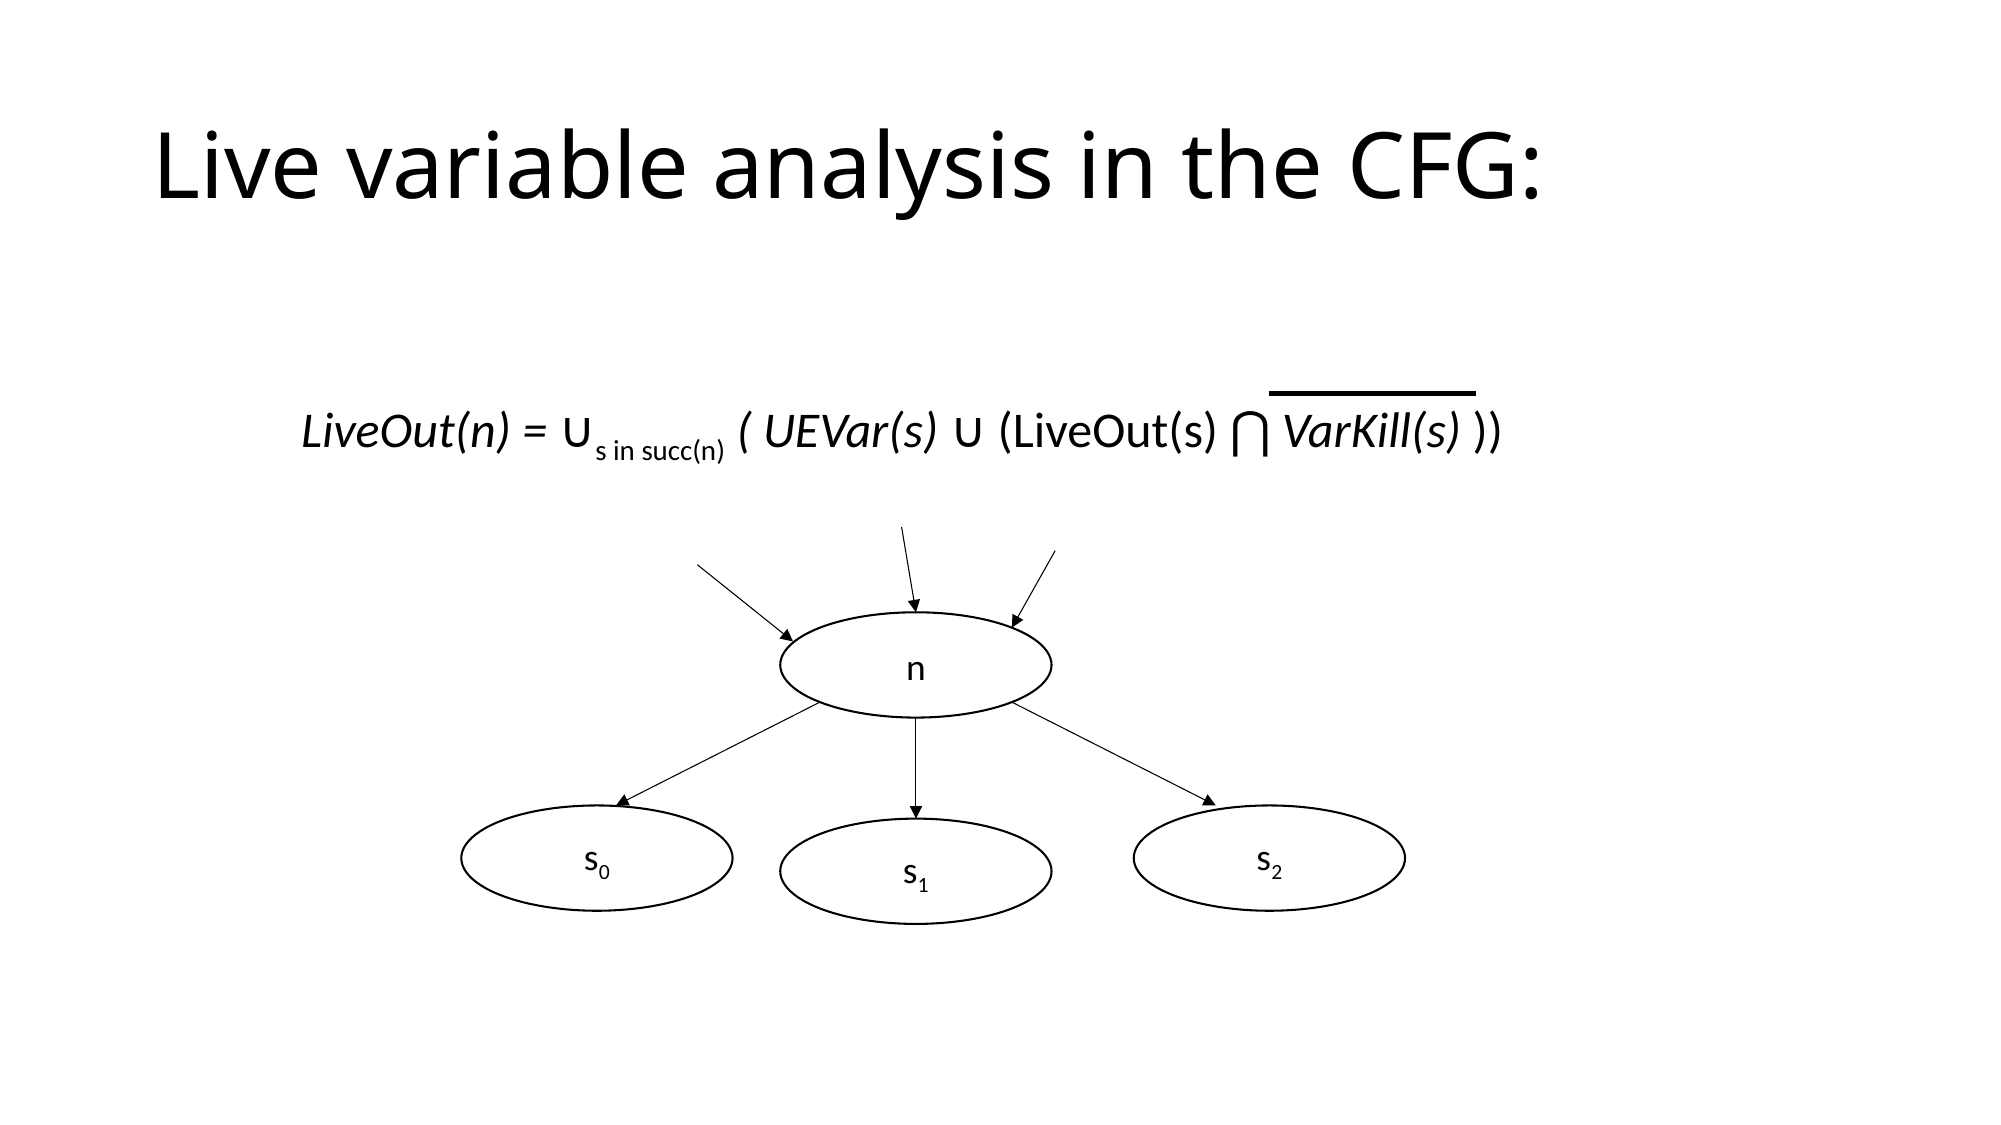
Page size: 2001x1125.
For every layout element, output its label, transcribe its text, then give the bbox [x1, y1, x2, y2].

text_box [615, 702, 820, 806]
text_box s1 [779, 817, 1053, 925]
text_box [901, 527, 916, 613]
text_box s2 [1132, 804, 1407, 912]
text_box s0 [460, 804, 734, 912]
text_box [1011, 550, 1056, 628]
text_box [1011, 702, 1216, 806]
text_box n [779, 611, 1053, 719]
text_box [697, 564, 794, 642]
text_box LiveOut(n) = ∪s in succ(n) ( UEVar(s) ∪ (LiveOut(s) ⋂ VarKill(s) )) [286, 390, 1552, 474]
title Live variable analysis in the CFG: [137, 59, 1863, 278]
